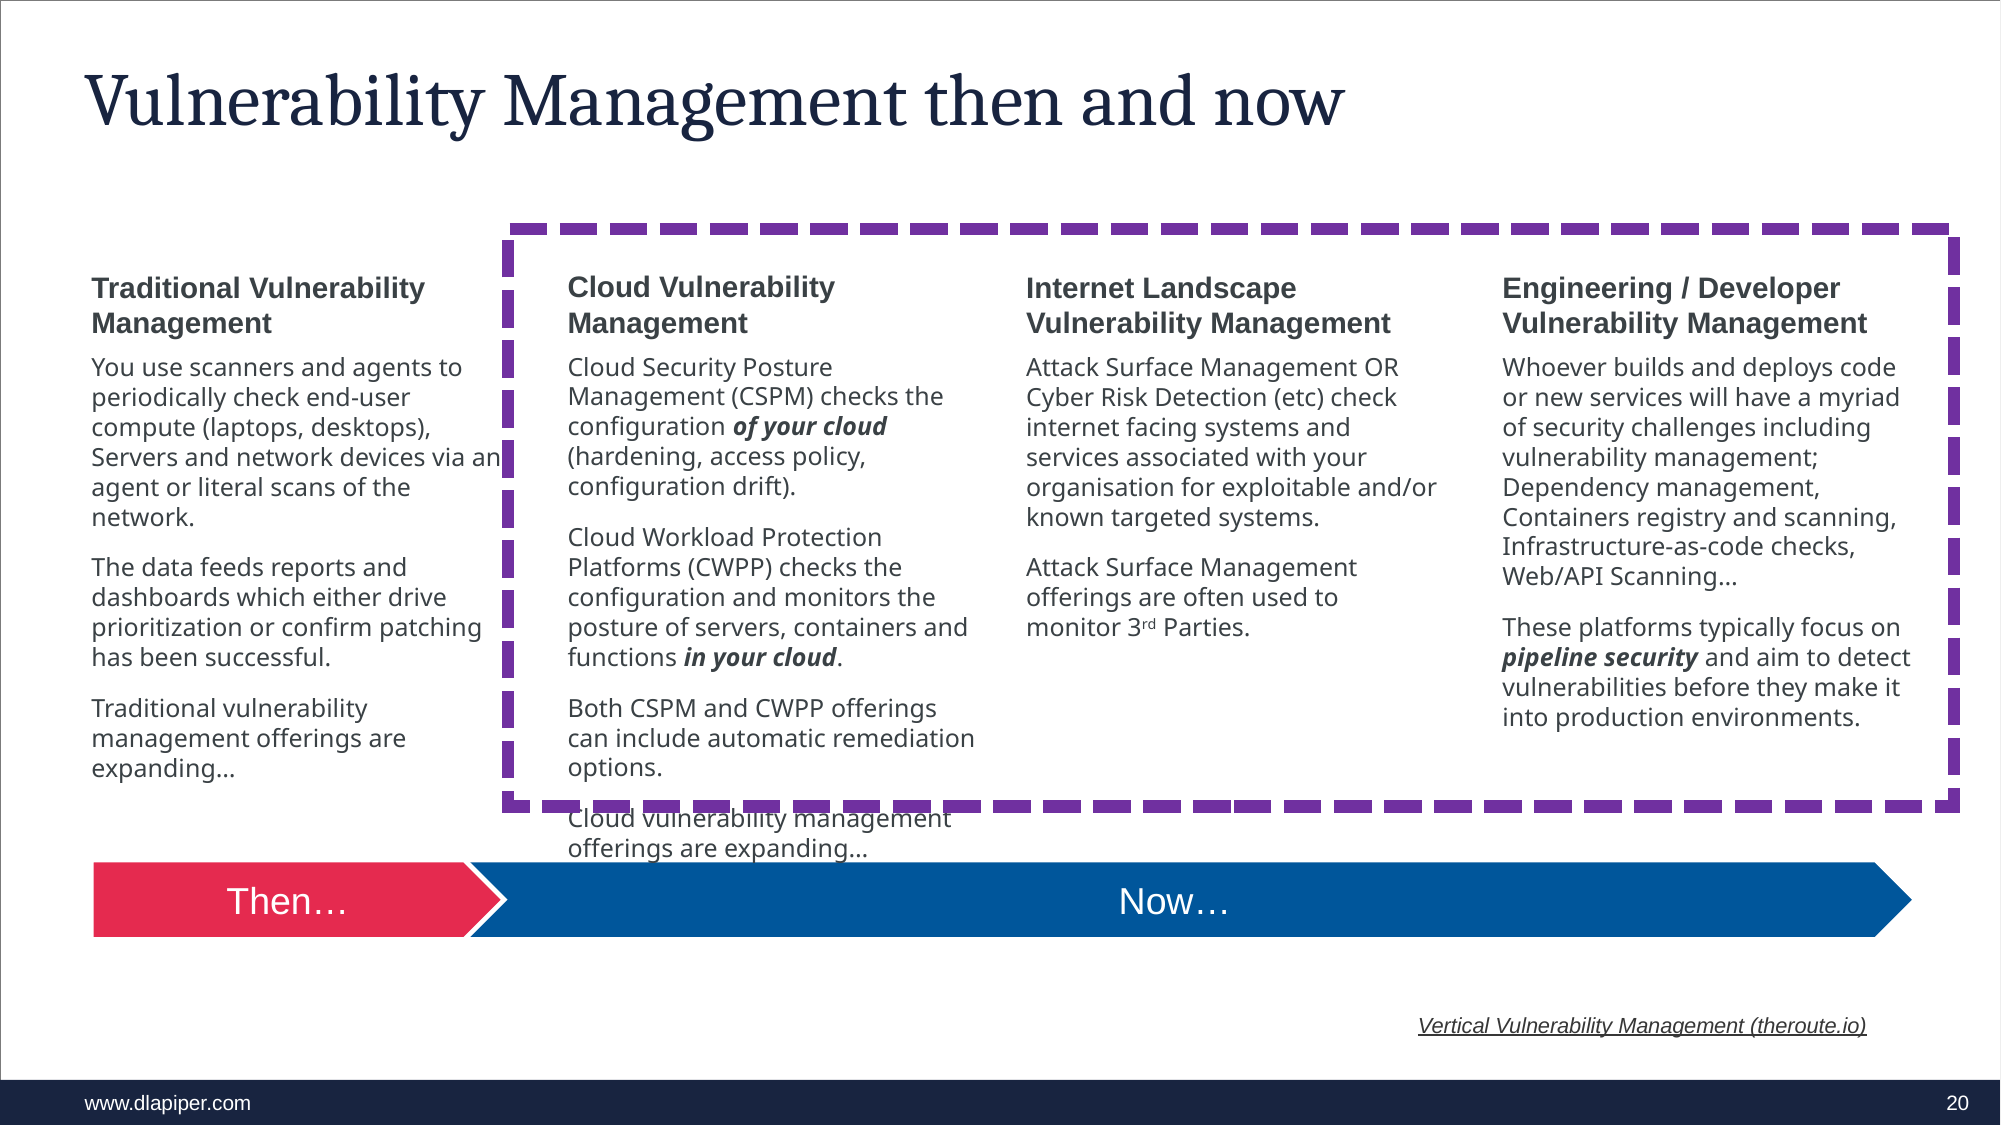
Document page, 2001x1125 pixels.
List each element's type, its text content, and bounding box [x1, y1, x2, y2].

slide_number 20 [1915, 1079, 2000, 1125]
text_box Now… [465, 858, 1917, 941]
text_box Then… [90, 858, 506, 941]
list You use scanners and agents to periodically check end-user compute (laptops, desktops), Servers and network devices via an agent or literal scans of the network. The data feeds reports and dashboards which either drive prioritization or confirm patching has been successful. Traditional vulnerability management offerings are expanding… [91, 351, 505, 740]
text_box [507, 228, 1955, 808]
title Vulnerability Management then and now [84, 60, 1916, 156]
list Traditional Vulnerability Management [91, 268, 505, 340]
text_box Vertical Vulnerability Management (theroute.io) [1403, 1003, 2000, 1045]
